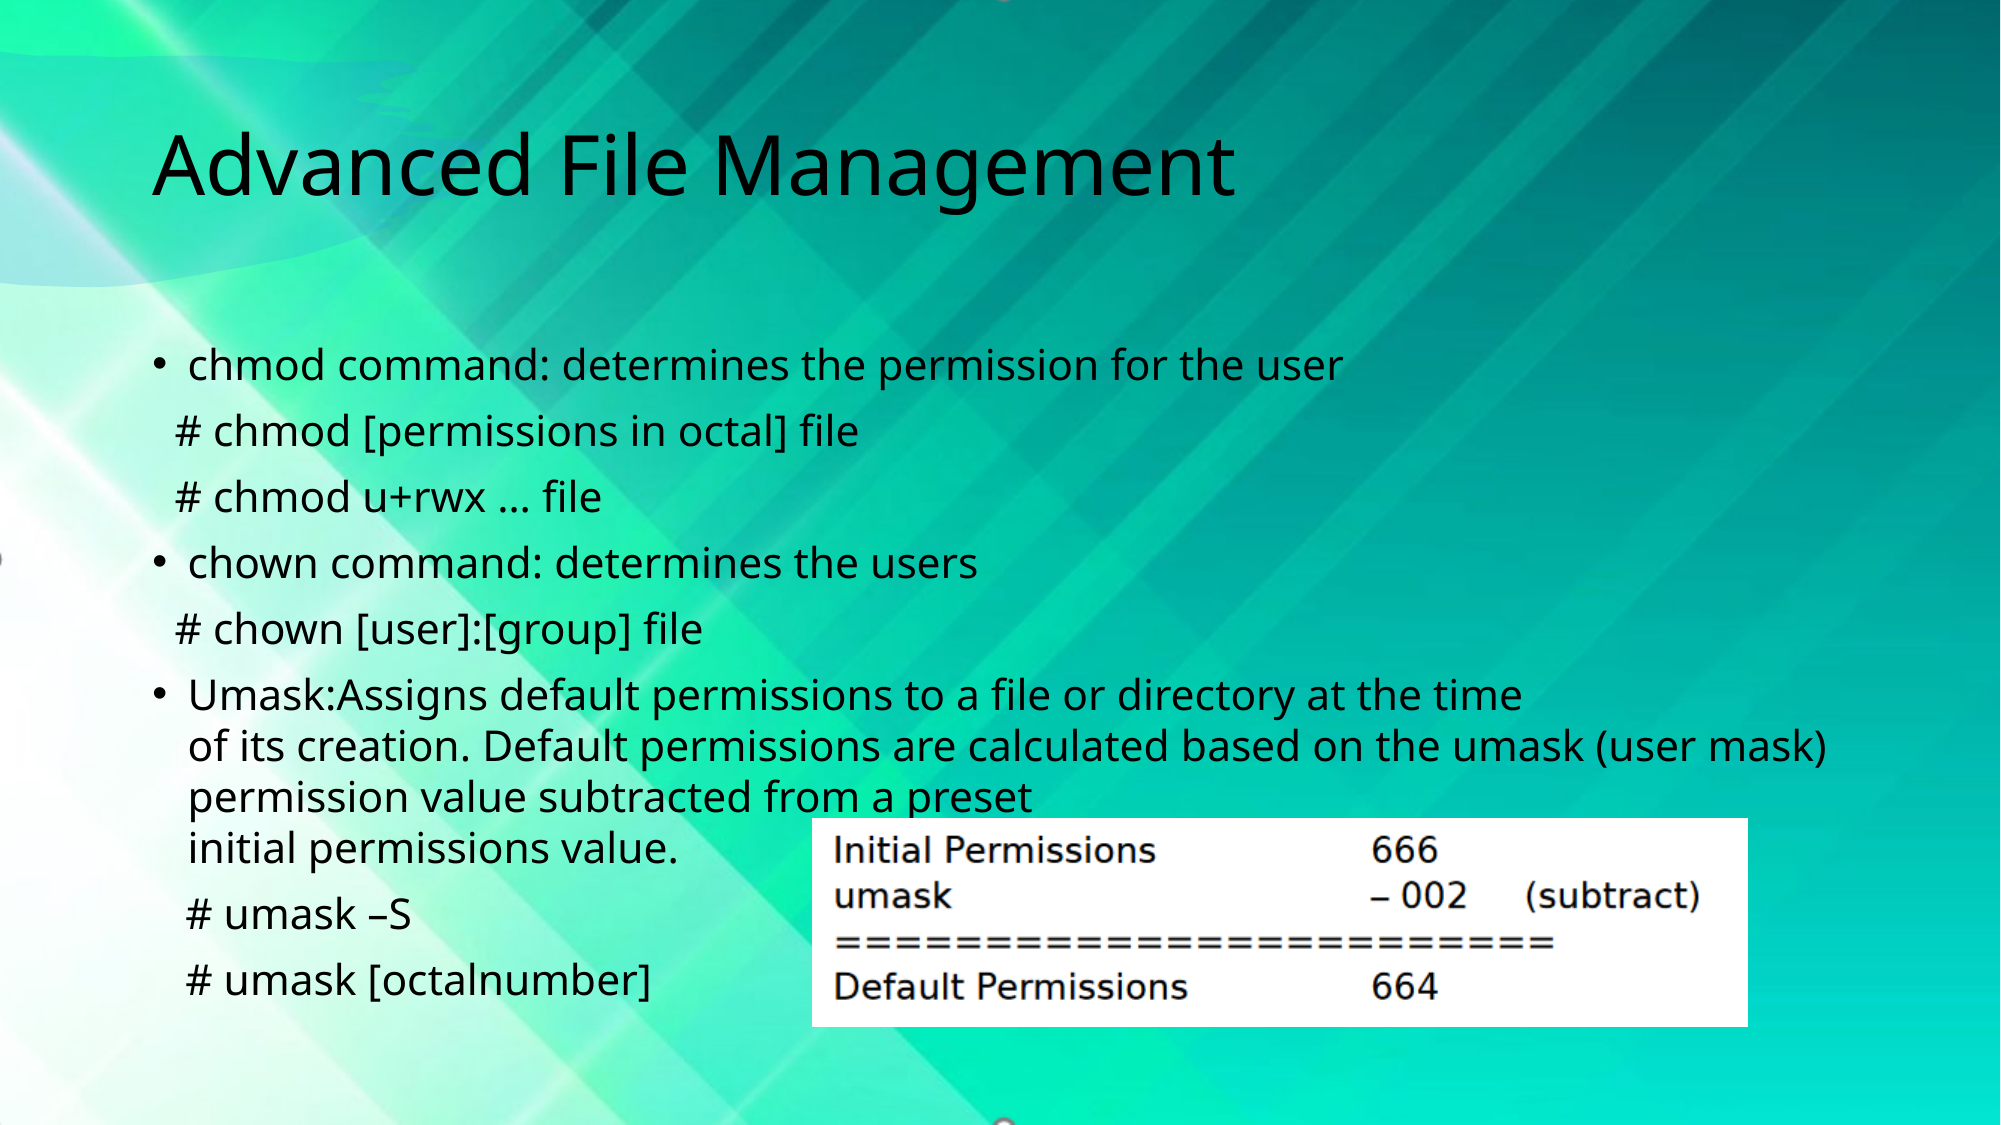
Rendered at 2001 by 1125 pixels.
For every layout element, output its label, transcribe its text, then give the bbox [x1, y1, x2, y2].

picture [0, 0, 2001, 1125]
title Advanced File Management [137, 59, 1863, 278]
list chmod command: determines the permission for the user # chmod [permissions in octal] file # chmod u+rwx … file chown command: determines the users # chown [user]:[group] file Umask:Assigns default permissions to a file or directory at the time of its creation. Default permissions are calculated based on the umask (user mask) permission value subtracted from a preset initial permissions value. # umask –S # umask [octalnumber] [137, 329, 1863, 1013]
